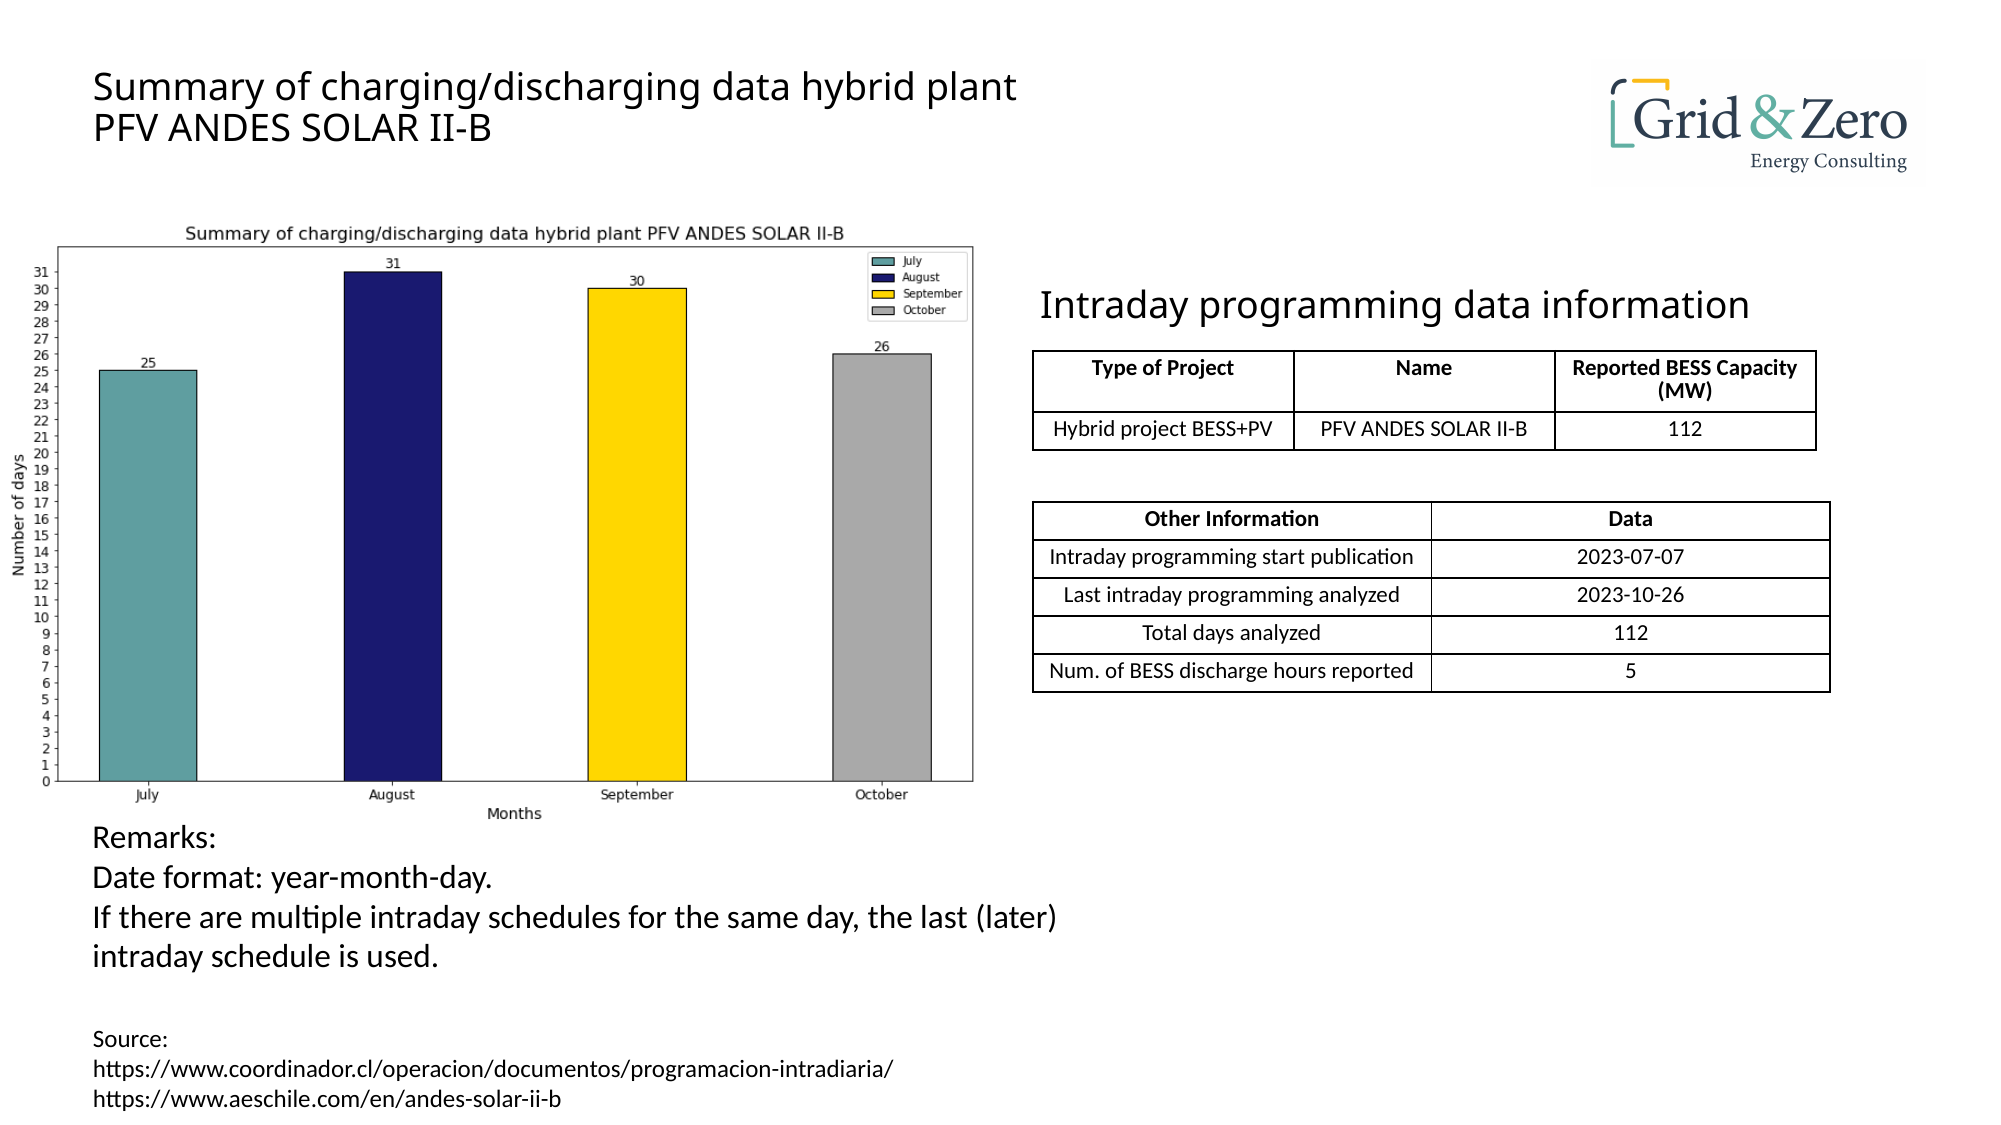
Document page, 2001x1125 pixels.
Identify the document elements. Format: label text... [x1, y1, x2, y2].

table_header Reported BESS Capacity (MW) [1556, 352, 1815, 411]
text_box Remarks: Date format: year-month-day. If there are multiple intraday schedules for the same day, the last (later) intraday schedule is used. [77, 807, 1078, 1027]
text_box Intraday programming data information [1025, 273, 2000, 334]
table_cell Num. of BESS discharge hours reported [1034, 655, 1431, 691]
table_cell Hybrid project BESS+PV [1034, 413, 1293, 449]
table_cell 112 [1432, 617, 1829, 653]
footer Source: https://www.coordinador.cl/operacion/documentos/programacion-intradiaria/ https://www.aeschile.com/en/andes-solar-ii-b [77, 1052, 1135, 1113]
table_header Type of Project [1034, 352, 1293, 411]
table_cell Total days analyzed [1034, 617, 1431, 653]
title Summary of charging/discharging data hybrid plant PFV ANDES SOLAR II-B [77, 59, 1500, 157]
table_header Other Information [1034, 503, 1431, 539]
table_cell Last intraday programming analyzed [1034, 579, 1431, 615]
picture [1590, 59, 1926, 187]
table_cell 2023-07-07 [1432, 541, 1829, 577]
table_cell 112 [1556, 413, 1815, 449]
table_cell 5 [1432, 655, 1829, 691]
table_cell PFV ANDES SOLAR II-B [1295, 413, 1554, 449]
table_cell 2023-10-26 [1432, 579, 1829, 615]
table_header Name [1295, 352, 1554, 411]
picture [5, 219, 980, 830]
table_header Data [1432, 503, 1829, 539]
table_cell Intraday programming start publication [1034, 541, 1431, 577]
